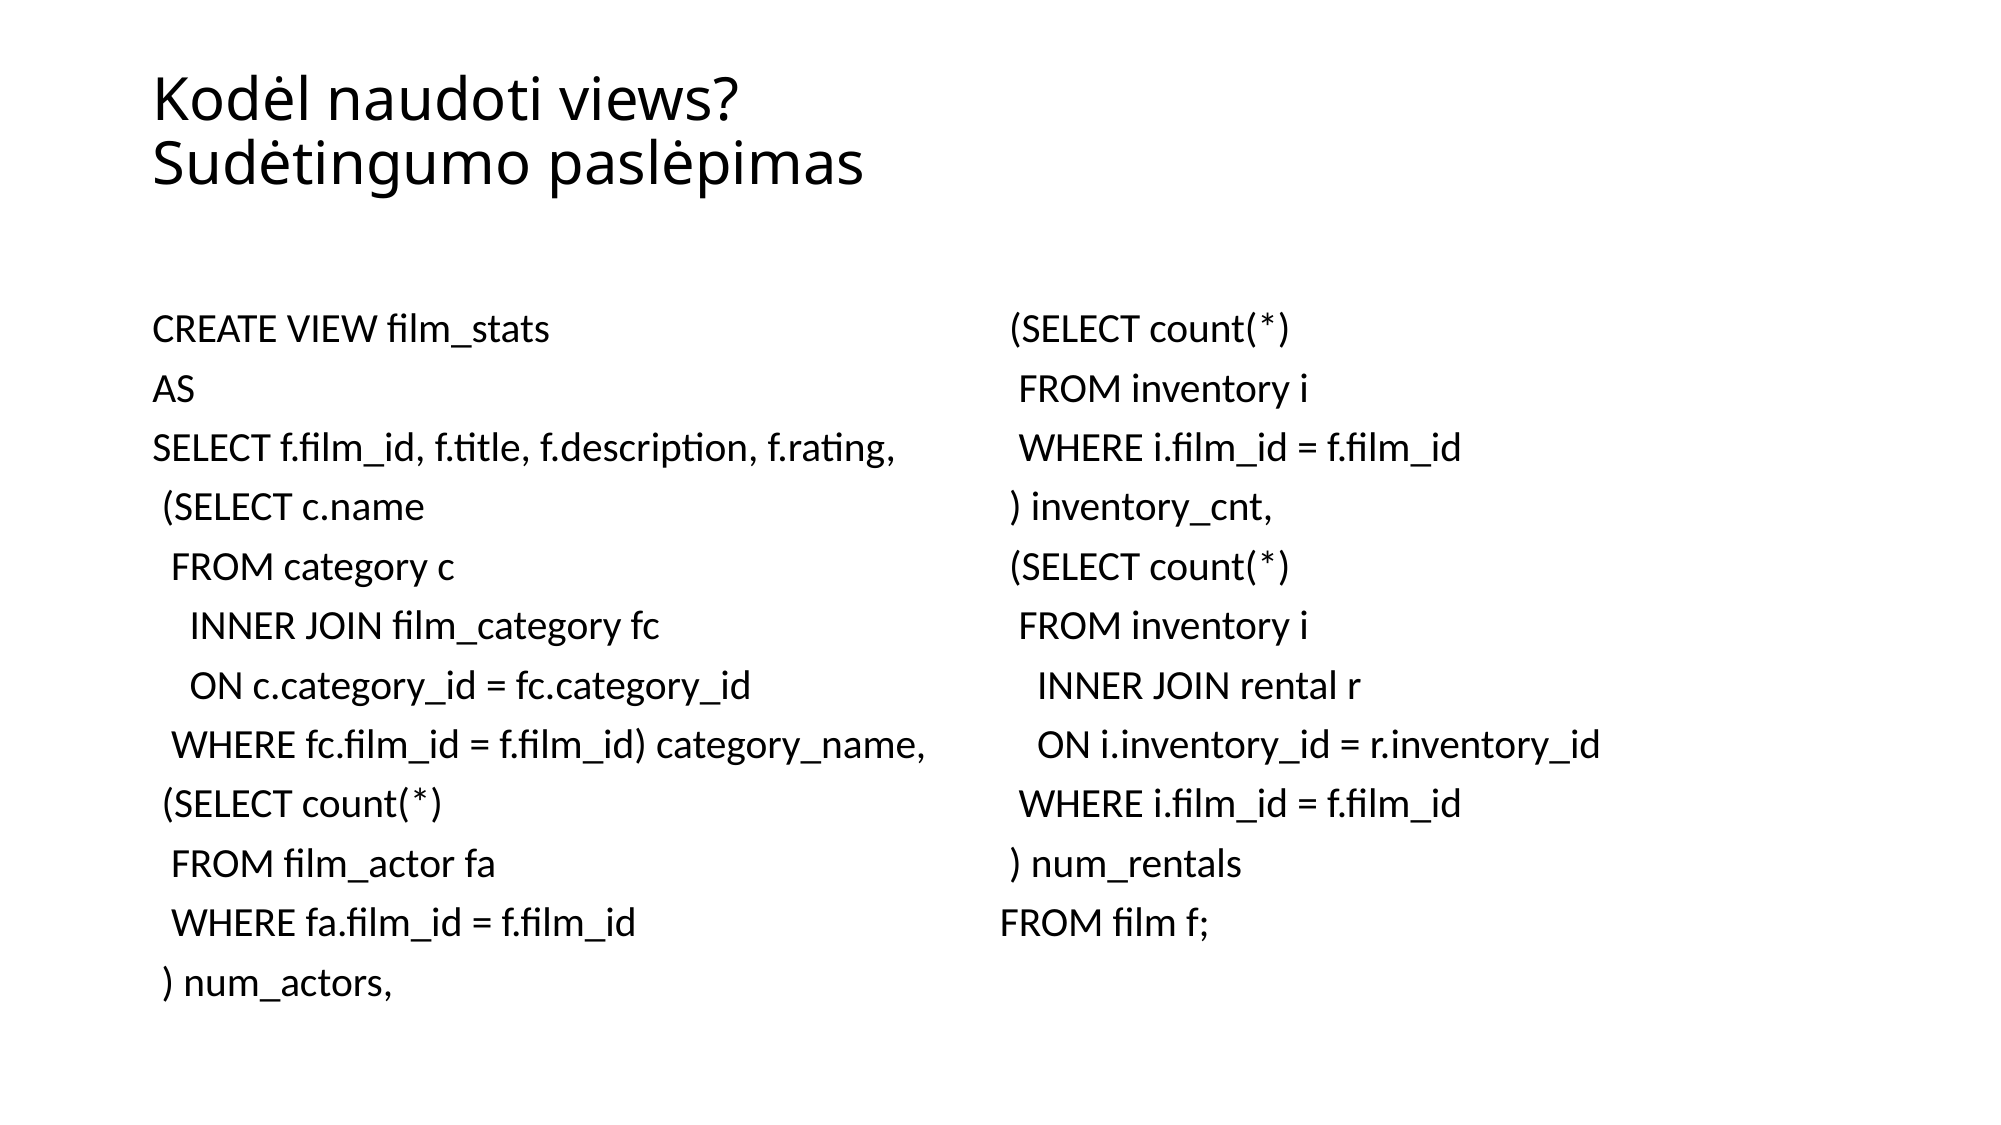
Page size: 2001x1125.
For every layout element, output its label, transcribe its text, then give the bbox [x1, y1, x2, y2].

title Kodėl naudoti views? Sudėtingumo paslėpimas [137, 59, 1863, 278]
list CREATE VIEW film_stats AS SELECT f.film_id, f.title, f.description, f.rating, (SELECT c.name FROM category c INNER JOIN film_category fc ON c.category_id = fc.category_id WHERE fc.film_id = f.film_id) category_name, (SELECT count(*) FROM film_actor fa WHERE fa.film_id = f.film_id ) num_actors, (SELECT count(*) FROM inventory i WHERE i.film_id = f.film_id ) inventory_cnt, (SELECT count(*) FROM inventory i INNER JOIN rental r ON i.inventory_id = r.inventory_id WHERE i.film_id = f.film_id ) num_rentals FROM film f; [137, 299, 1863, 1014]
